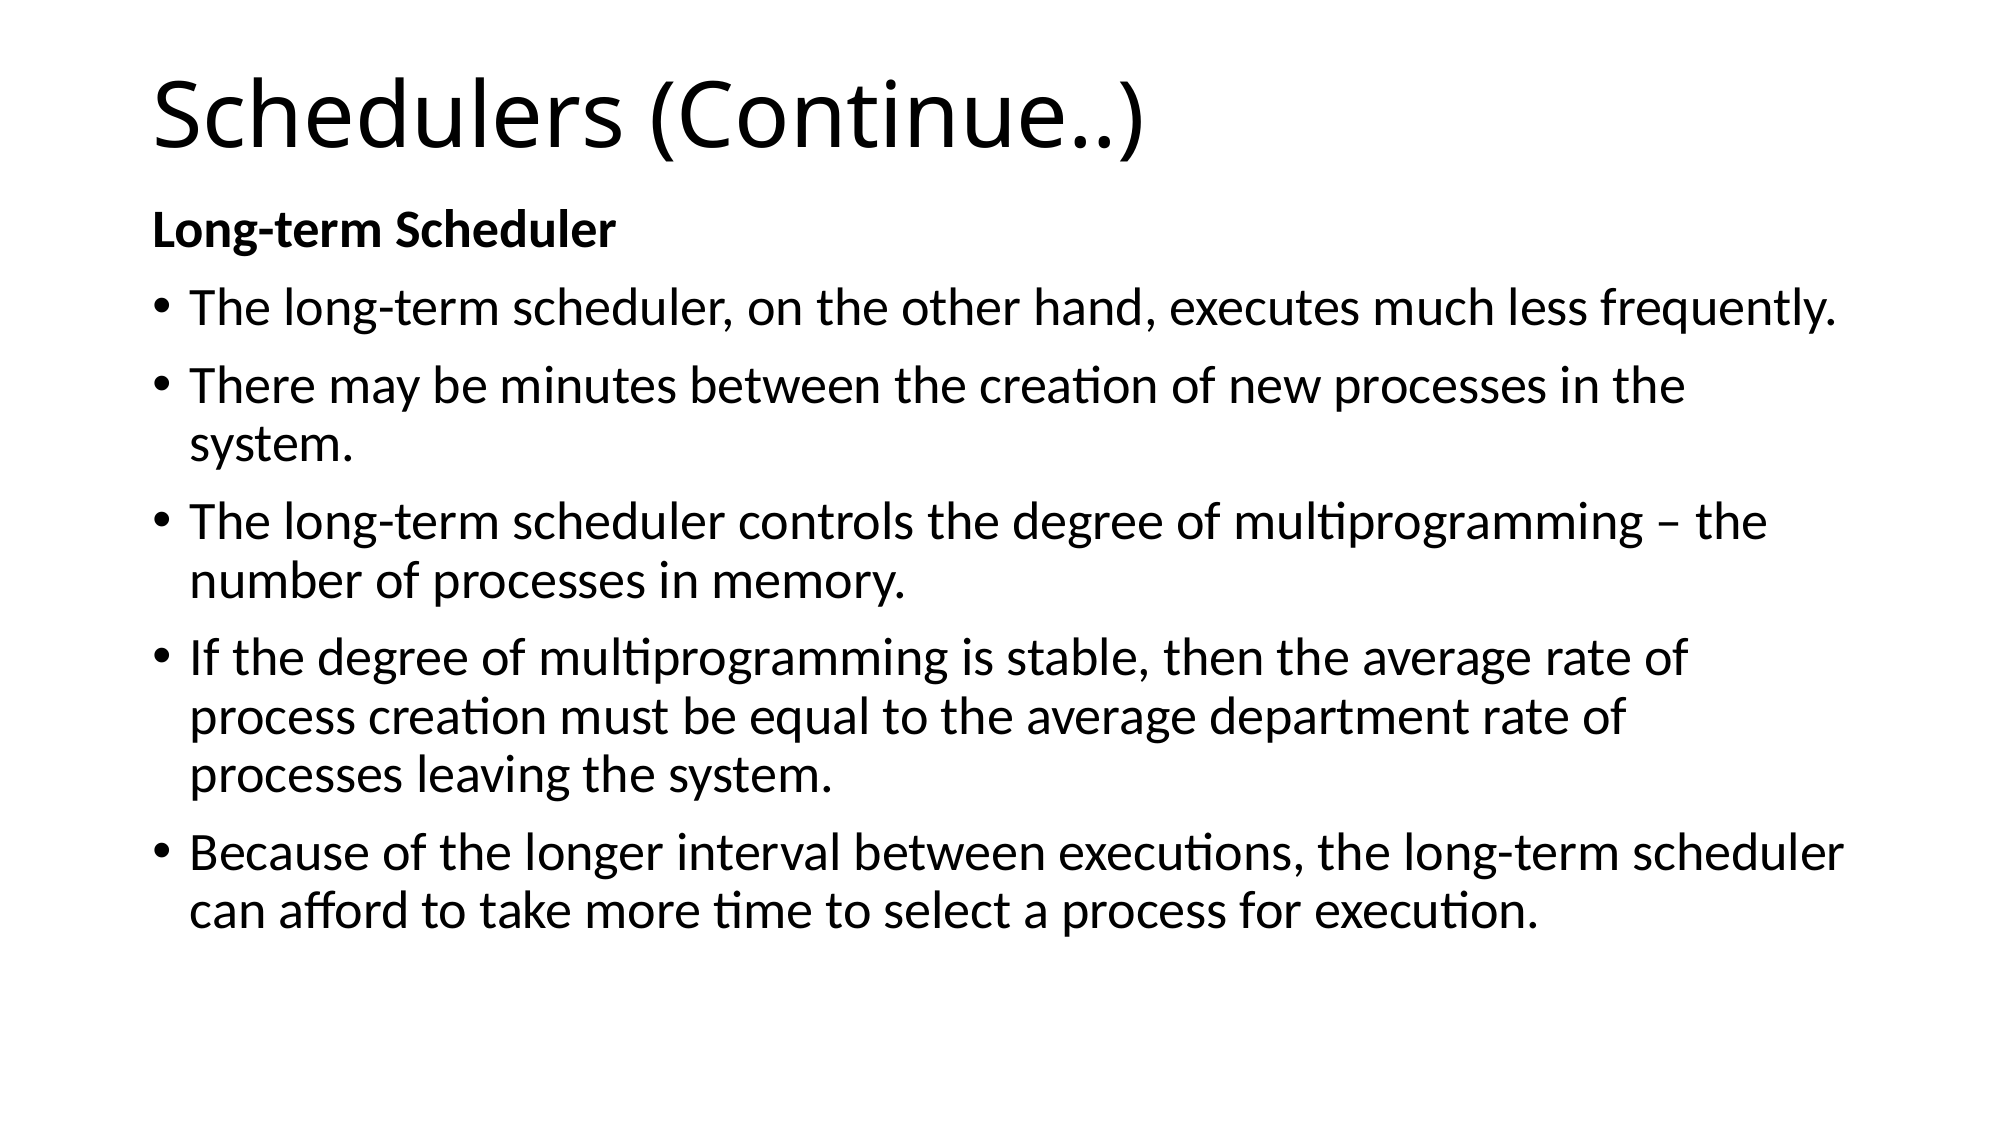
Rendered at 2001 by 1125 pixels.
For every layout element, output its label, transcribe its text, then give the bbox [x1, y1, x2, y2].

title Schedulers (Continue..) [137, 59, 1863, 175]
list Long-term Scheduler The long-term scheduler, on the other hand, executes much less frequently. There may be minutes between the creation of new processes in the system. The long-term scheduler controls the degree of multiprogramming – the number of processes in memory. If the degree of multiprogramming is stable, then the average rate of process creation must be equal to the average department rate of processes leaving the system. Because of the longer interval between executions, the long-term scheduler can afford to take more time to select a process for execution. [137, 193, 1863, 1014]
